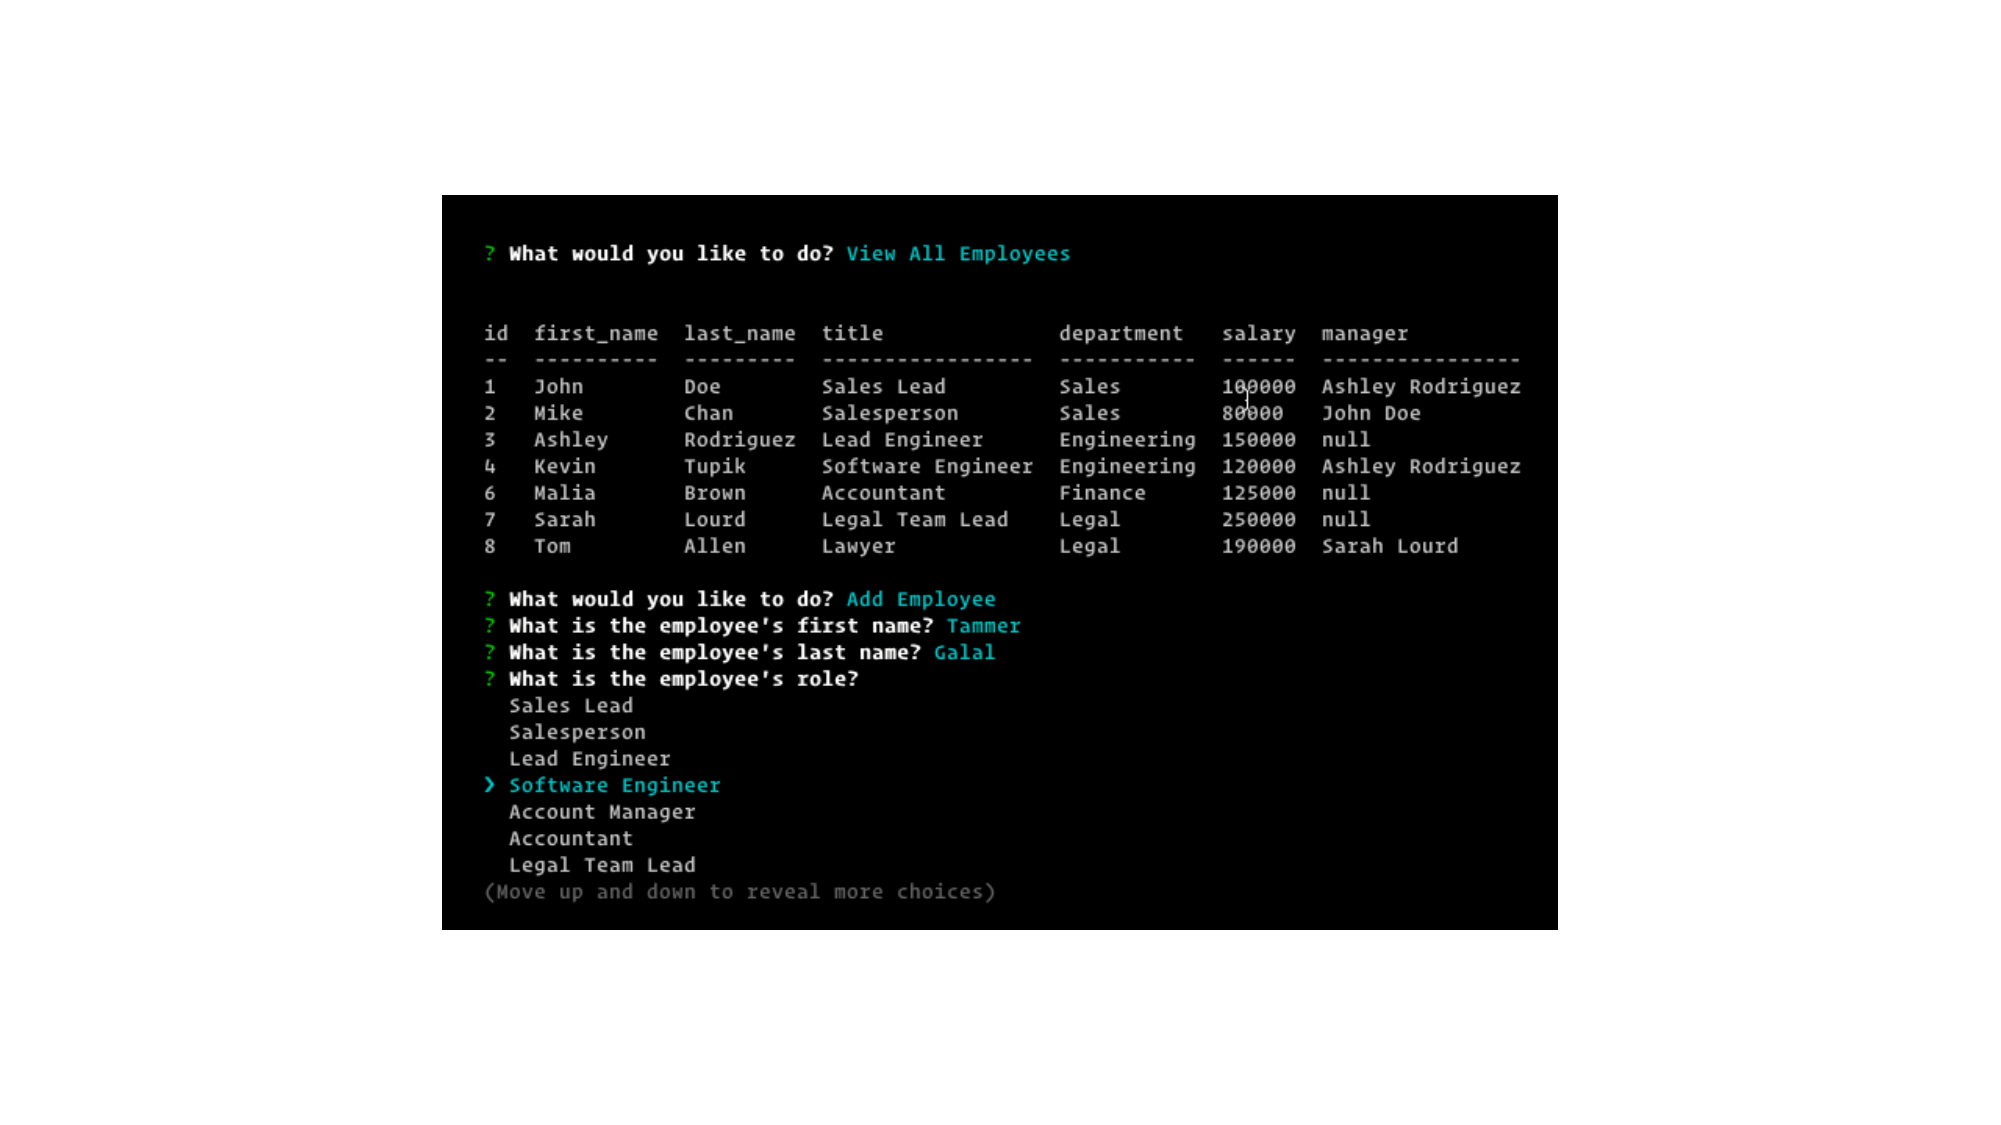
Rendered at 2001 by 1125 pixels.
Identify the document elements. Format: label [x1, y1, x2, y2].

picture [441, 195, 1558, 930]
